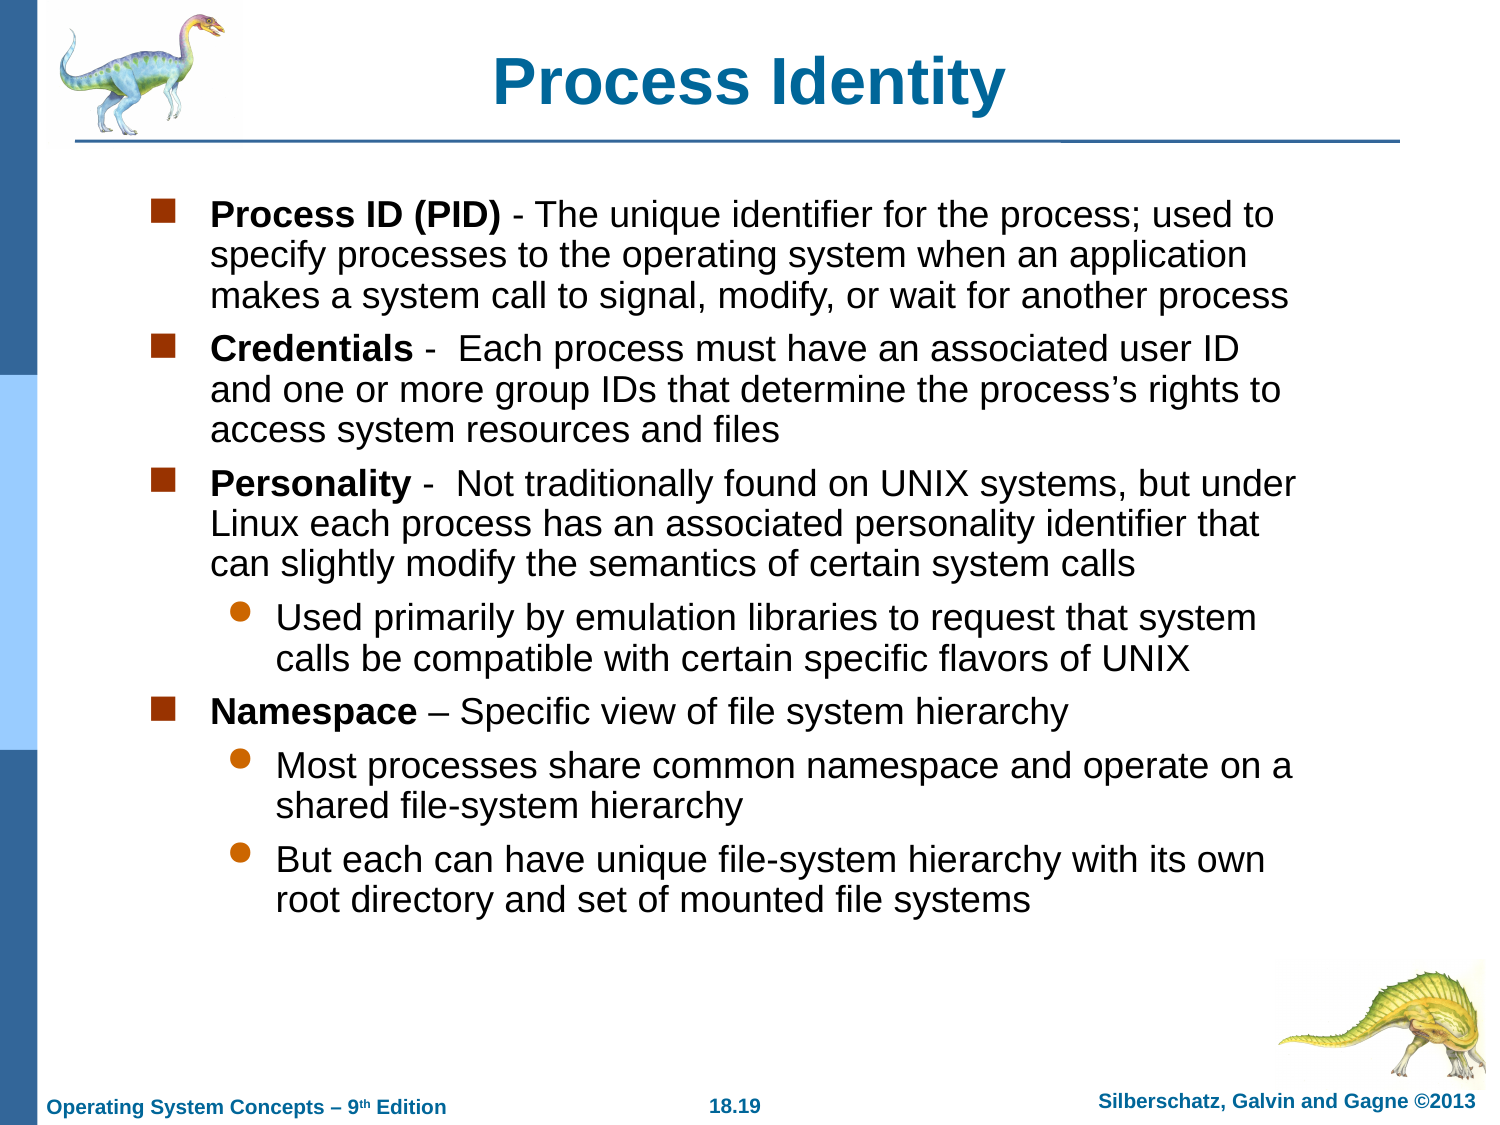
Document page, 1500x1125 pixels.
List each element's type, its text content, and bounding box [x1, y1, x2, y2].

title Process Identity [75, 31, 1425, 126]
picture [46, 0, 243, 149]
list Process ID (PID) - The unique identifier for the process; used to specify processes to the operating system when an application makes a system call to signal, modify, or wait for another process Credentials - Each process must have an associated user ID and one or more group IDs that determine the process’s rights to access system resources and files Personality - Not traditionally found on UNIX systems, but under Linux each process has an associated personality identifier that can slightly modify the semantics of certain system calls Used primarily by emulation libraries to request that system calls be compatible with certain specific flavors of UNIX Namespace – Specific view of file system hierarchy Most processes share common namespace and operate on a shared file-system hierarchy But each can have unique file-system hierarchy with its own root directory and set of mounted file systems [138, 187, 1315, 987]
picture [1275, 959, 1486, 1090]
